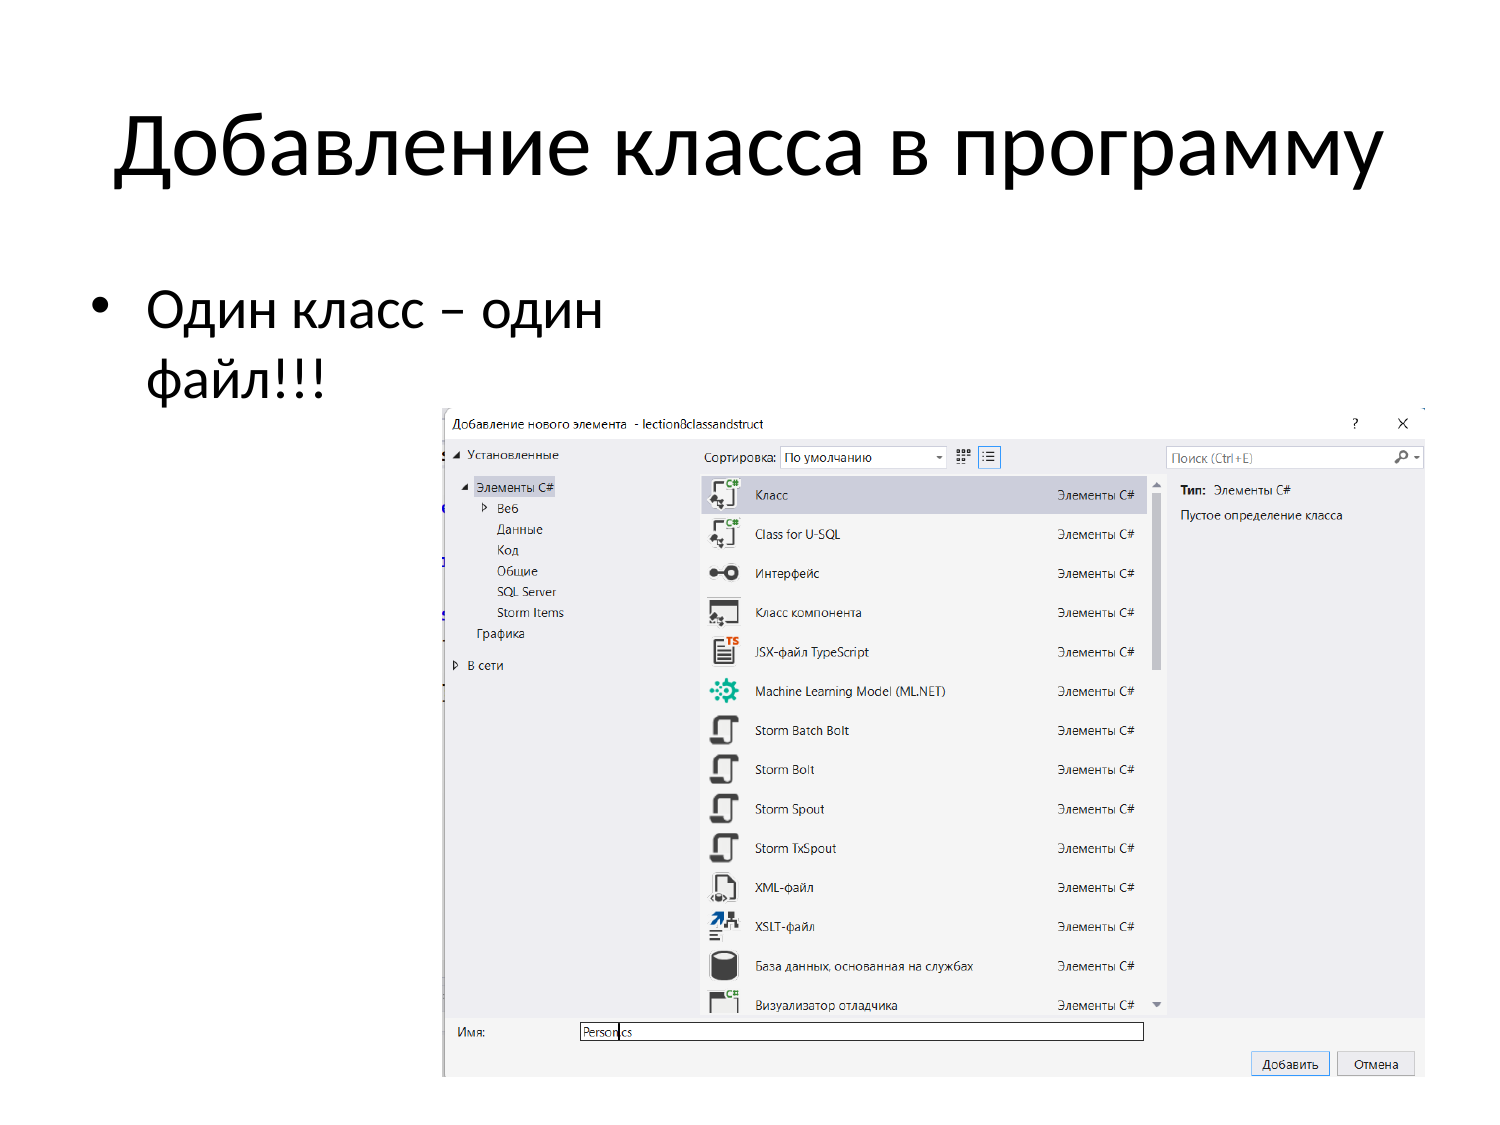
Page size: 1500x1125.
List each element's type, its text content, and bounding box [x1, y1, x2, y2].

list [442, 407, 1426, 1078]
list Один класс – один файл!!! [75, 262, 738, 1005]
title Добавление класса в программу [75, 45, 1425, 233]
